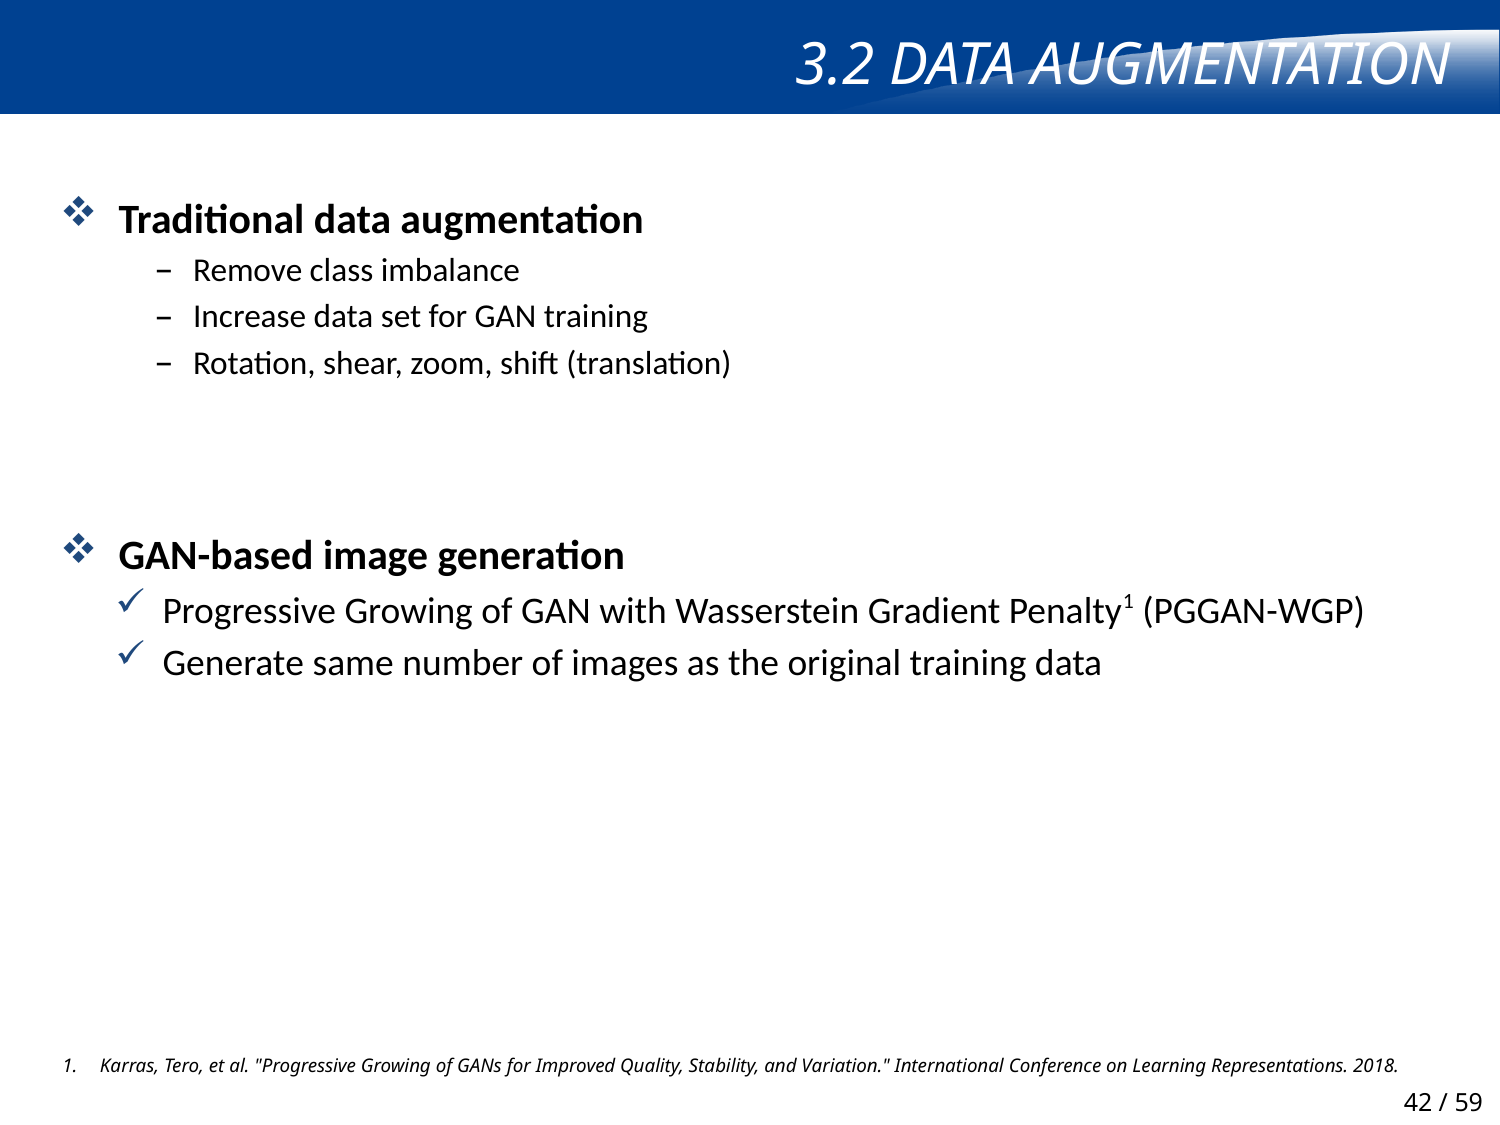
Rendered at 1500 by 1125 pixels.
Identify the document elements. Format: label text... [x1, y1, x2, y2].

text_box Karras, Tero, et al. "Progressive Growing of GANs for Improved Quality, Stability, and Variation." International Conference on Learning Representations. 2018. [47, 1046, 1413, 1085]
list Traditional data augmentation Remove class imbalance Increase data set for GAN training Rotation, shear, zoom, shift (translation) GAN-based image generation Progressive Growing of GAN with Wasserstein Gradient Penalty1 (PGGAN-WGP) Generate same number of images as the original training data [45, 130, 1467, 1083]
title 3.2 Data Augmentation [46, 9, 1467, 114]
picture [0, 0, 1500, 114]
